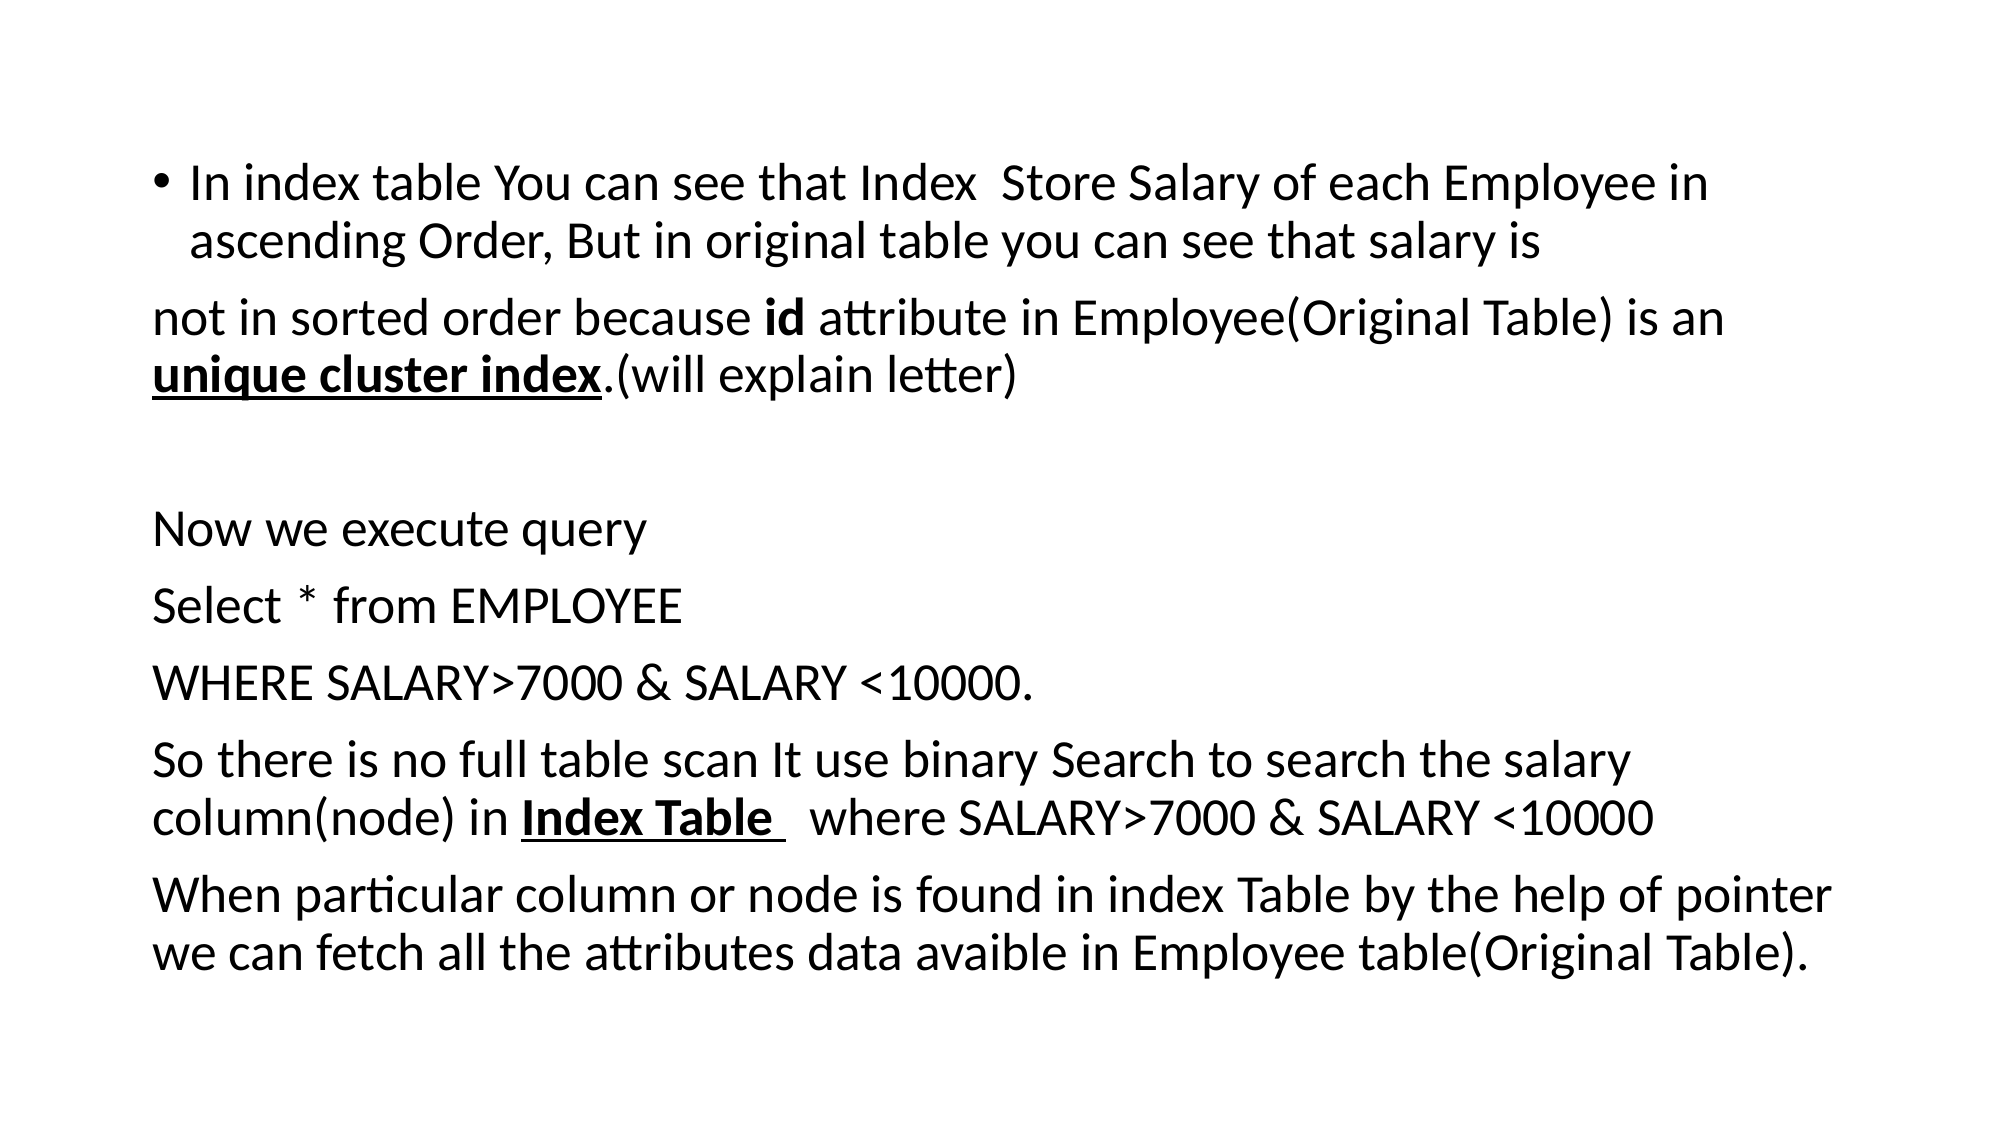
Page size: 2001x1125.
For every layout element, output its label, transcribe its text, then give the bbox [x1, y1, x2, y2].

list In index table You can see that Index Store Salary of each Employee in ascending Order, But in original table you can see that salary is not in sorted order because id attribute in Employee(Original Table) is an unique cluster index.(will explain letter) Now we execute query Select * from EMPLOYEE WHERE SALARY>7000 & SALARY <10000. So there is no full table scan It use binary Search to search the salary column(node) in Index Table where SALARY>7000 & SALARY <10000 When particular column or node is found in index Table by the help of pointer we can fetch all the attributes data avaible in Employee table(Original Table). [137, 146, 1863, 1014]
